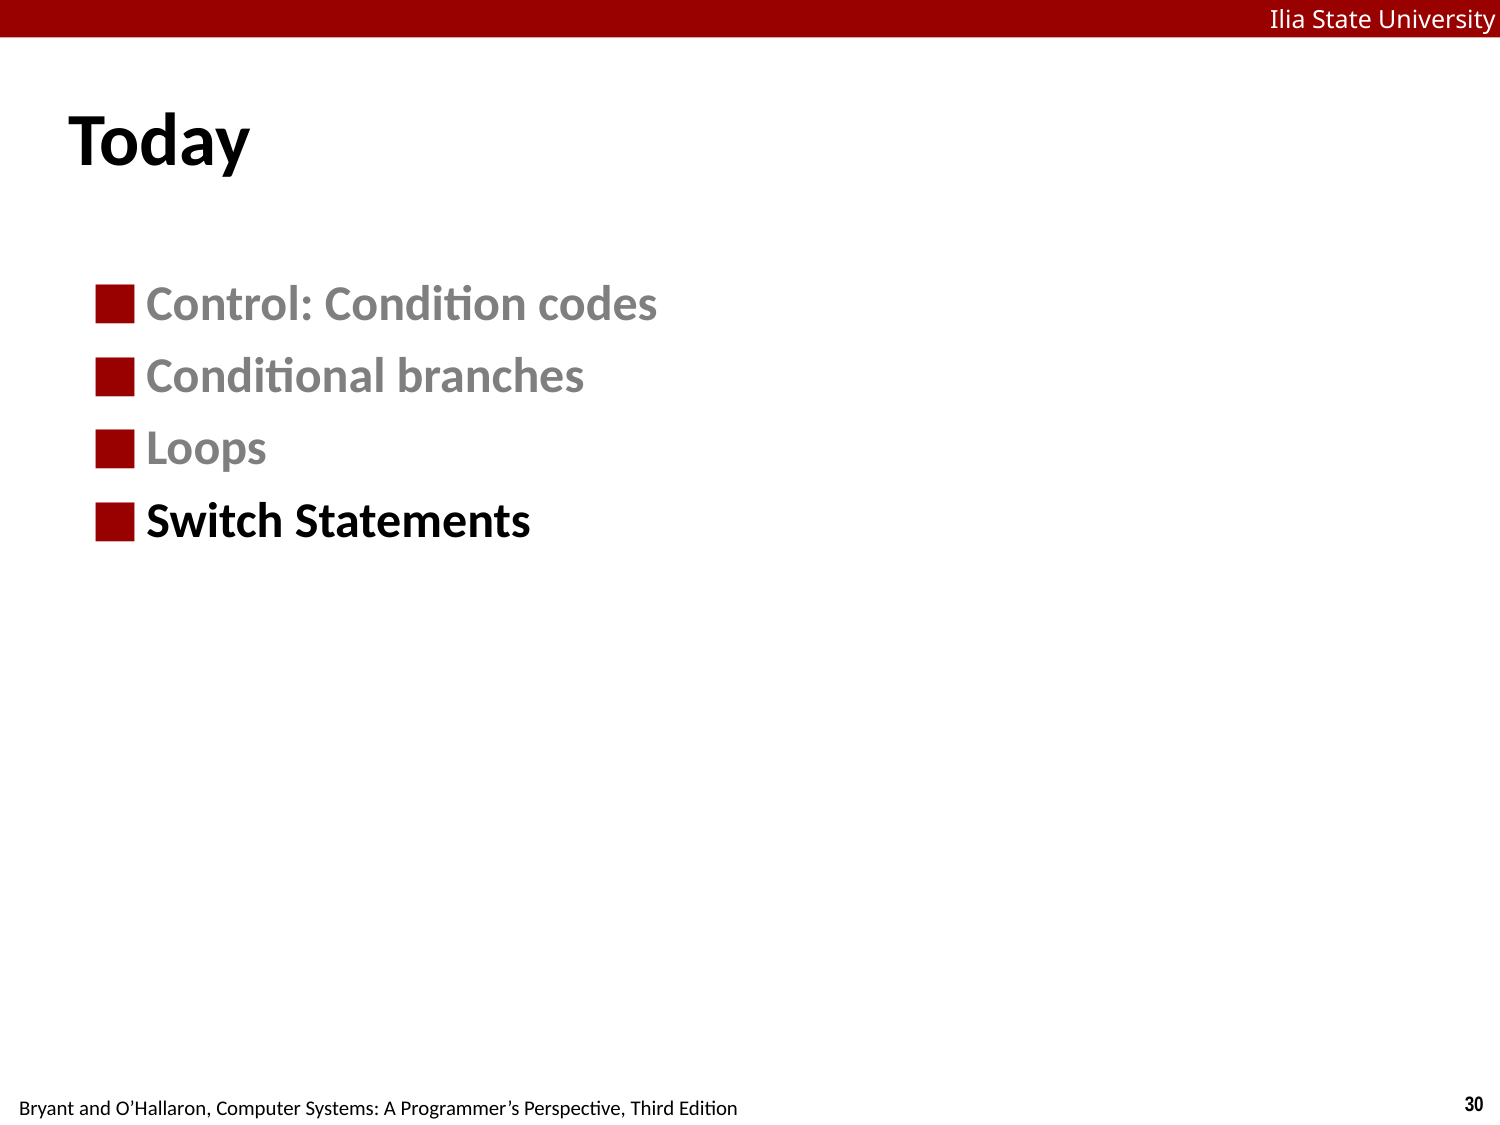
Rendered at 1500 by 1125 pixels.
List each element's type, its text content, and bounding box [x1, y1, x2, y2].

text_box [0, 0, 1500, 38]
list Control: Condition codes Conditional branches Loops Switch Statements [75, 262, 1425, 1005]
text_box Ilia State University [1270, 3, 1500, 33]
title Today [62, 41, 1438, 230]
